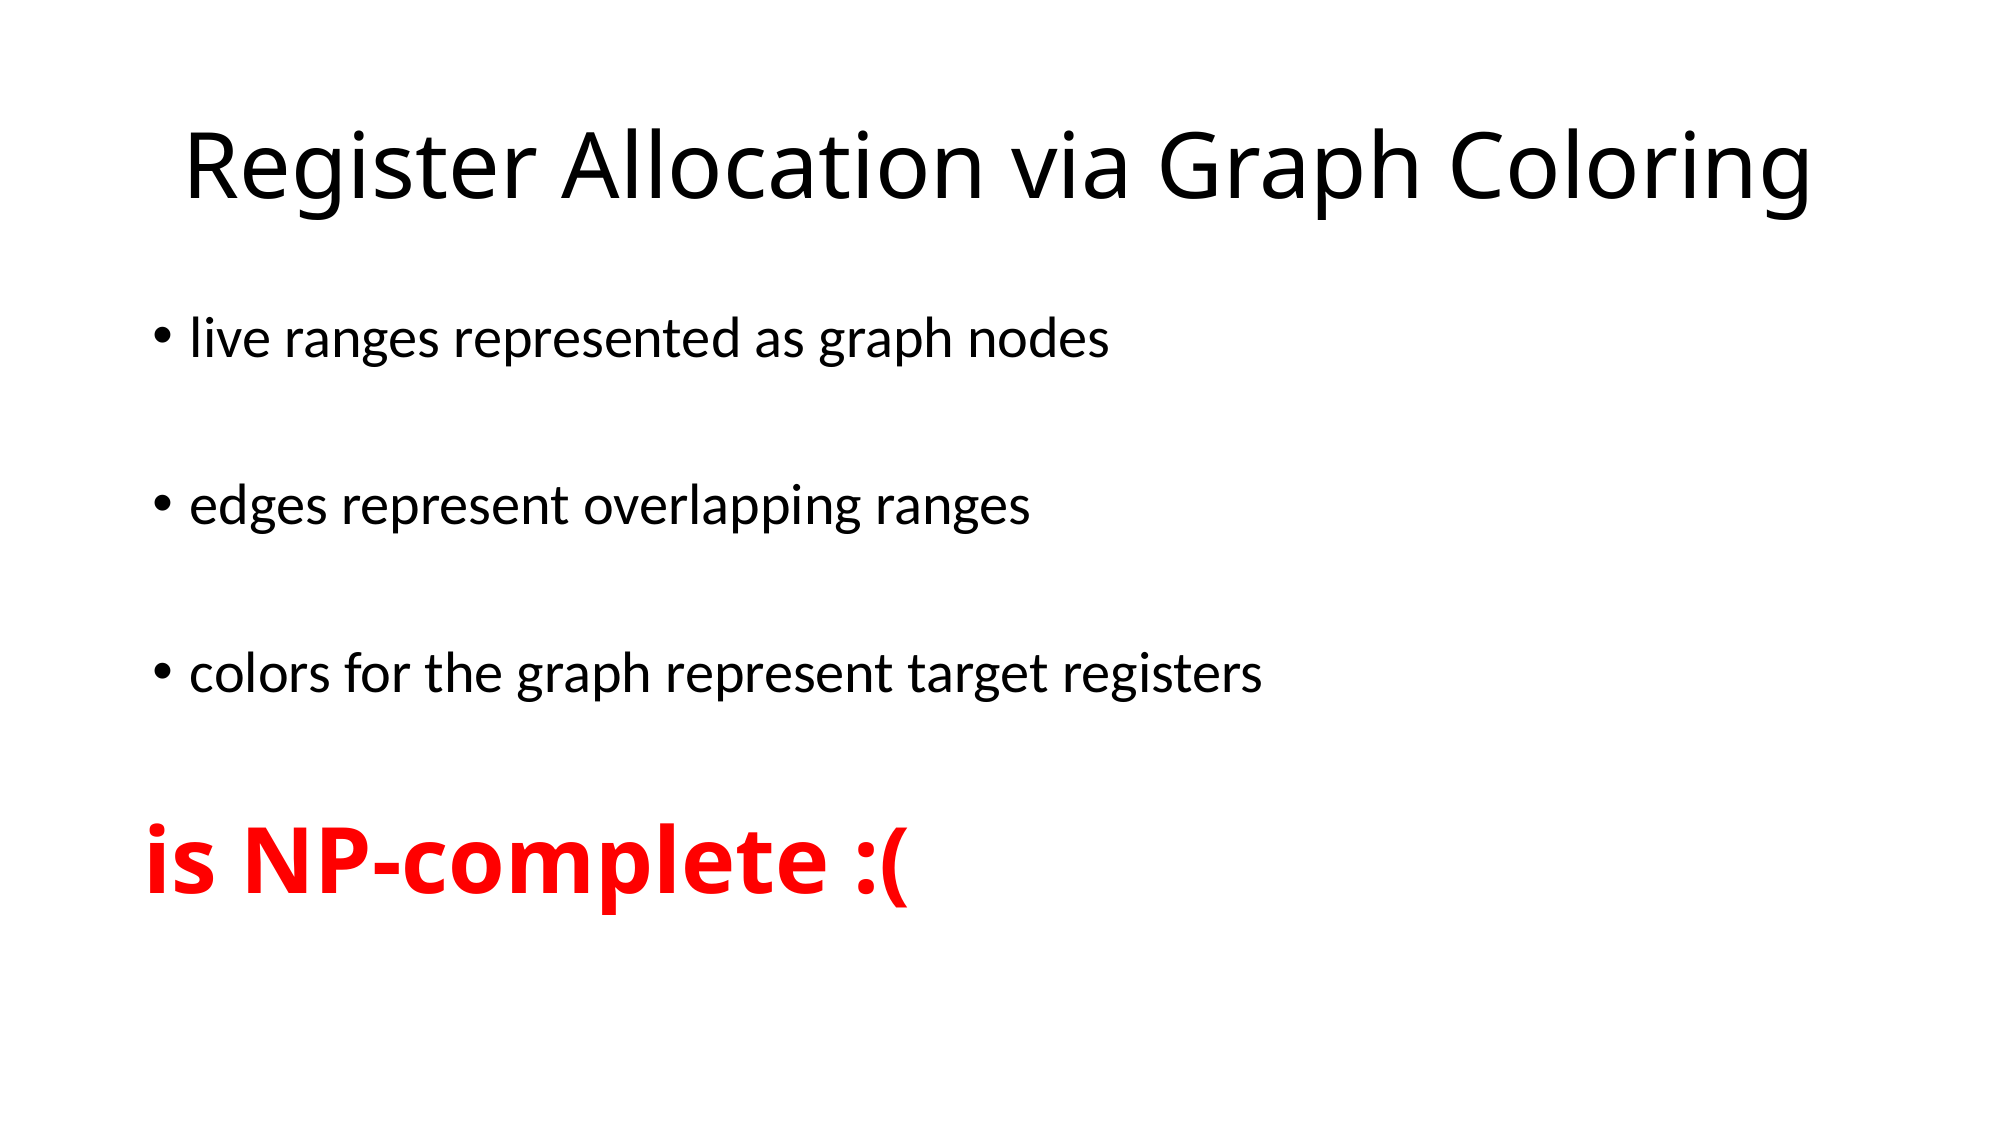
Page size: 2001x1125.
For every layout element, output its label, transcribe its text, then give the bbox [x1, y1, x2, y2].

title Register Allocation via Graph Coloring [137, 59, 1863, 278]
list live ranges represented as graph nodes edges represent overlapping ranges colors for the graph represent target registers [137, 299, 1863, 1014]
text_box is NP-complete :( [128, 794, 926, 920]
